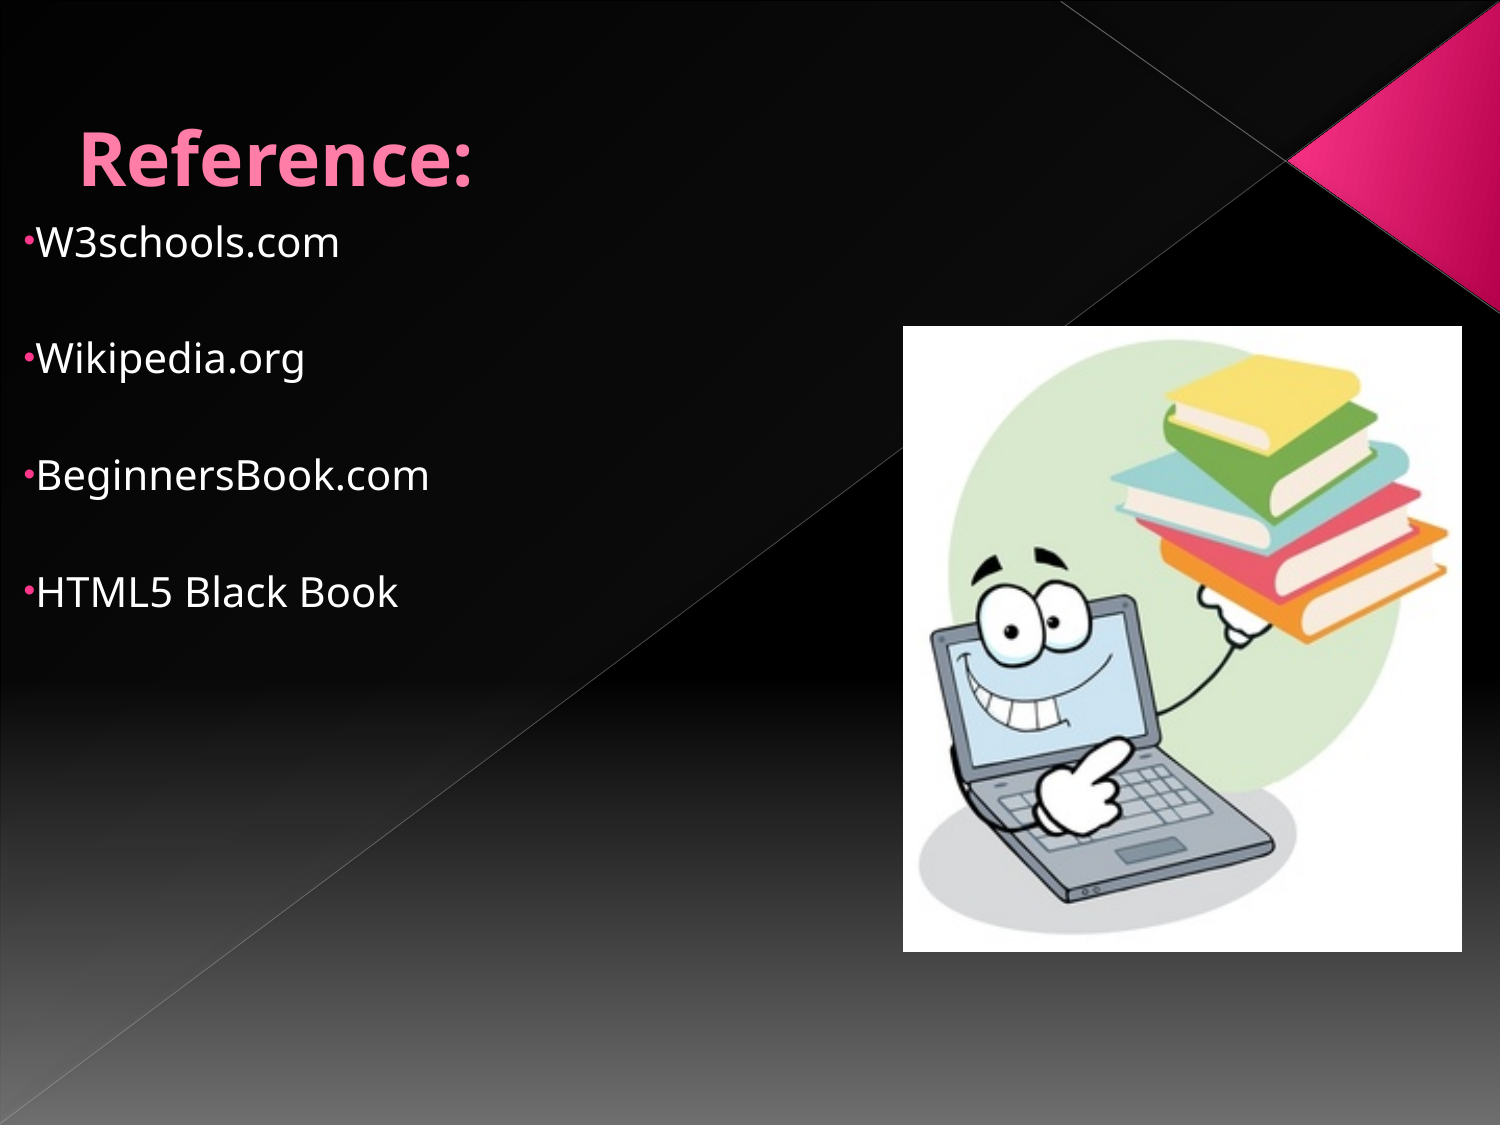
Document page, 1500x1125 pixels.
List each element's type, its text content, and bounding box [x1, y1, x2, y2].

title Reference: [62, 44, 1250, 208]
list W3schools.com Wikipedia.org BeginnersBook.com HTML5 Black Book [0, 208, 1500, 1125]
picture [903, 326, 1462, 952]
